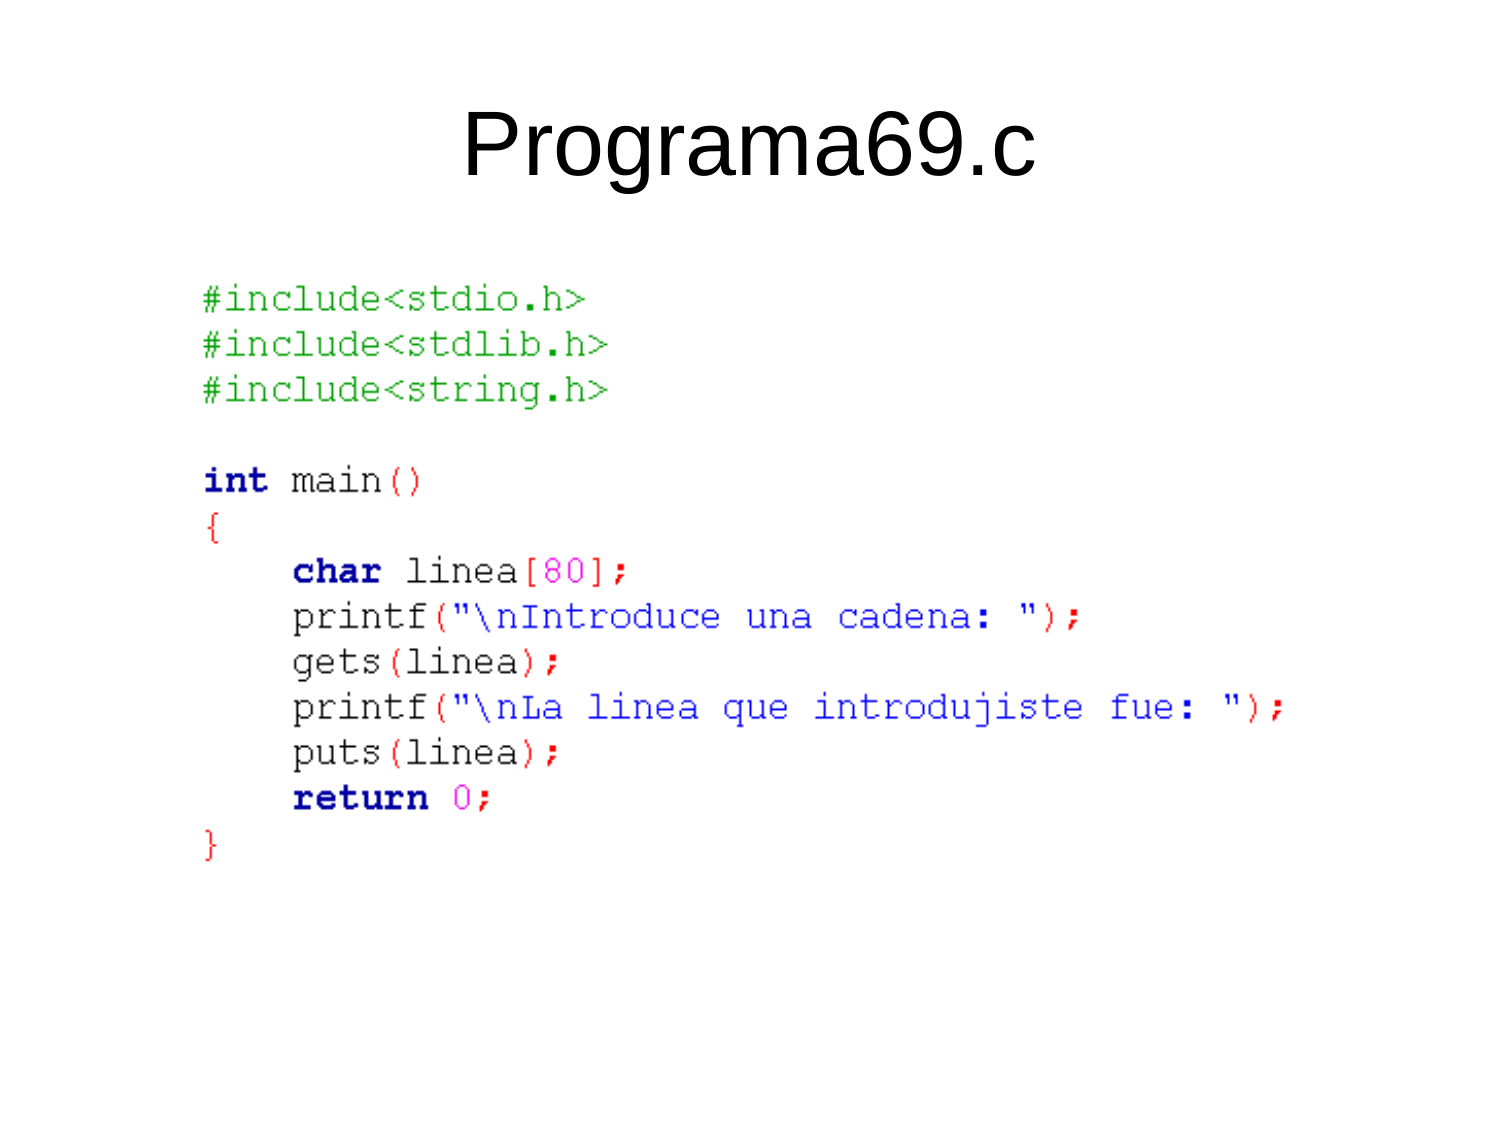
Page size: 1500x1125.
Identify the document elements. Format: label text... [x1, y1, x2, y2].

title Programa69.c [75, 45, 1425, 233]
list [200, 278, 1300, 880]
